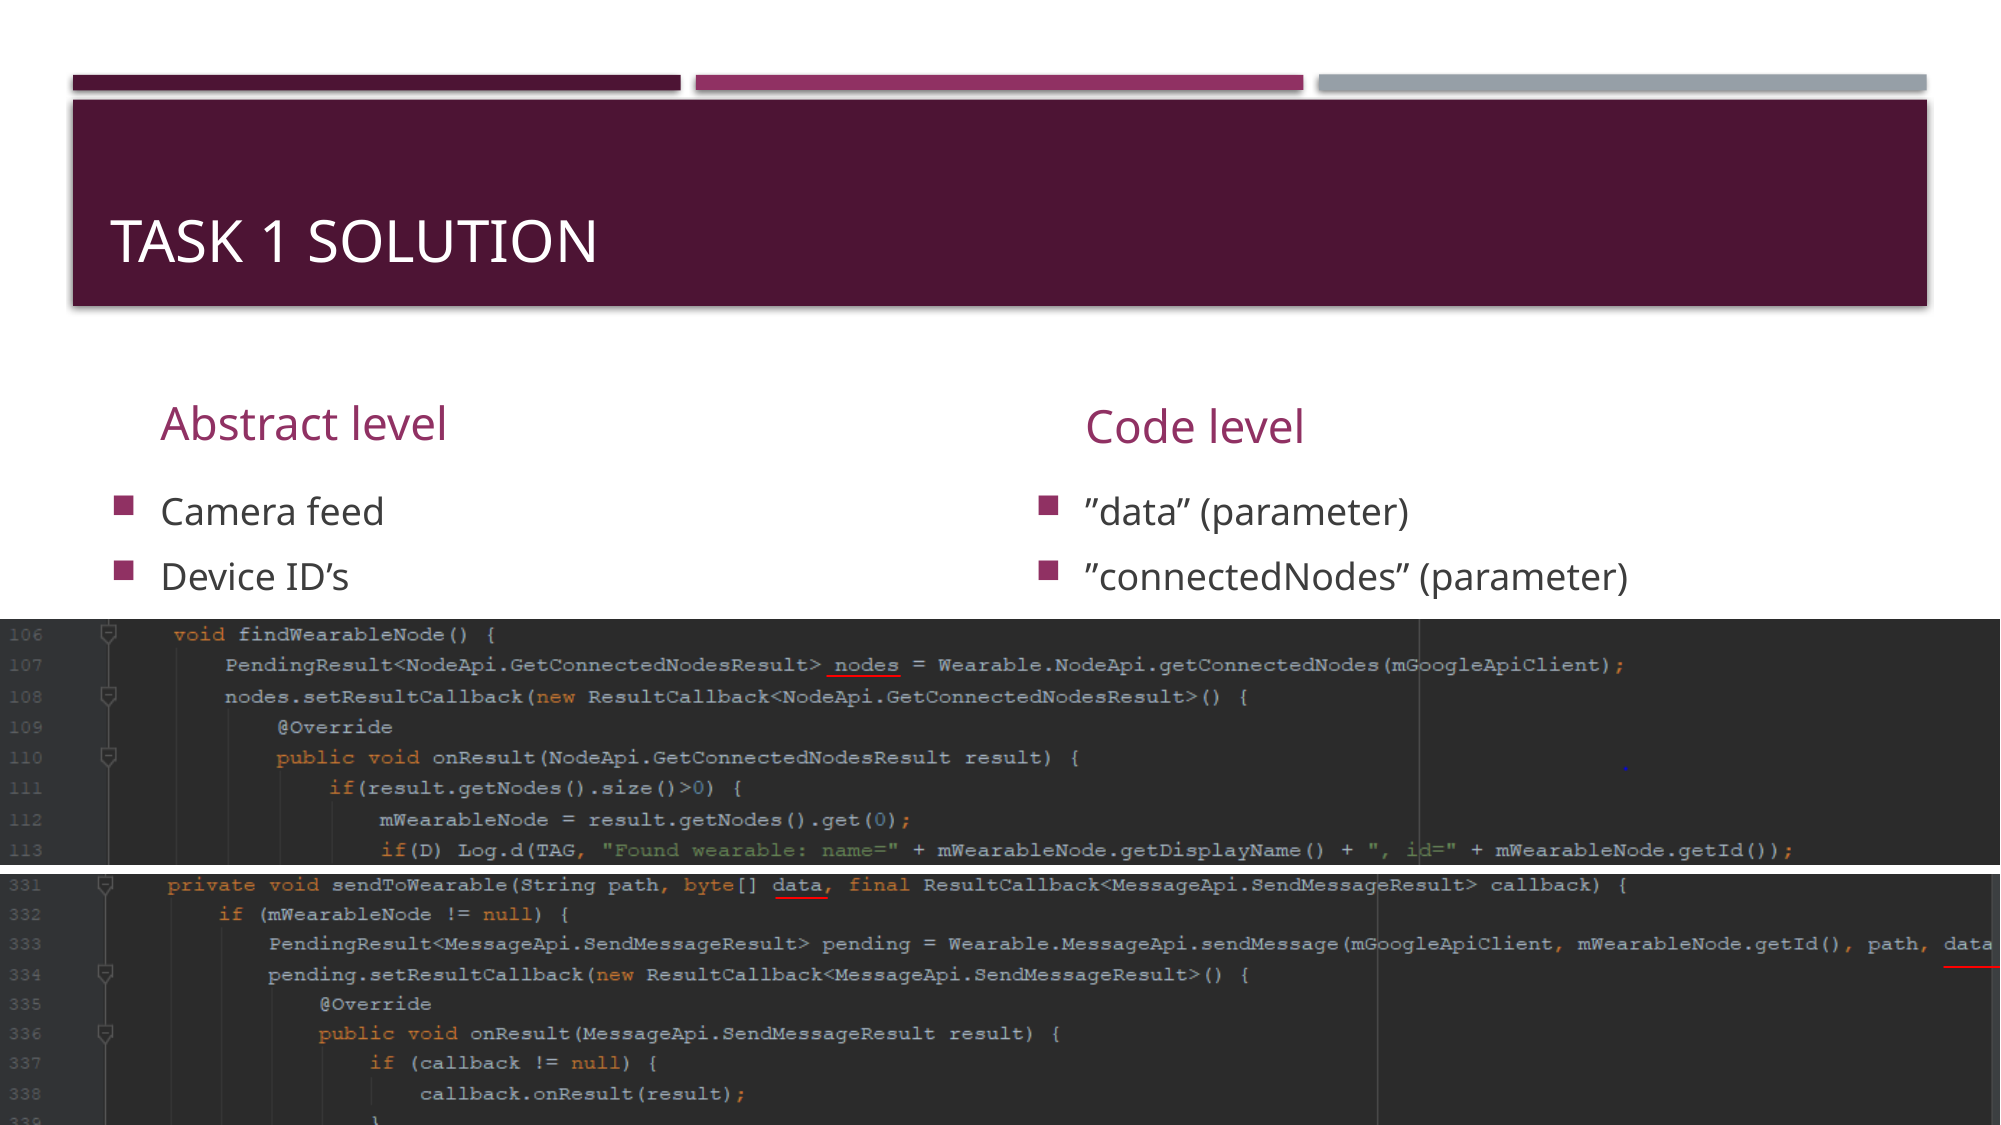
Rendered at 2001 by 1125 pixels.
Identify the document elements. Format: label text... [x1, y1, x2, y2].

title Task 1 solution [95, 119, 1905, 282]
list Camera feed Device ID’s [95, 479, 980, 616]
list Code level [1070, 369, 1905, 460]
picture [0, 873, 2000, 1125]
picture [0, 618, 2000, 865]
list Abstract level [145, 369, 980, 458]
list ”data” (parameter) ”connectedNodes” (parameter) [1019, 479, 1905, 616]
